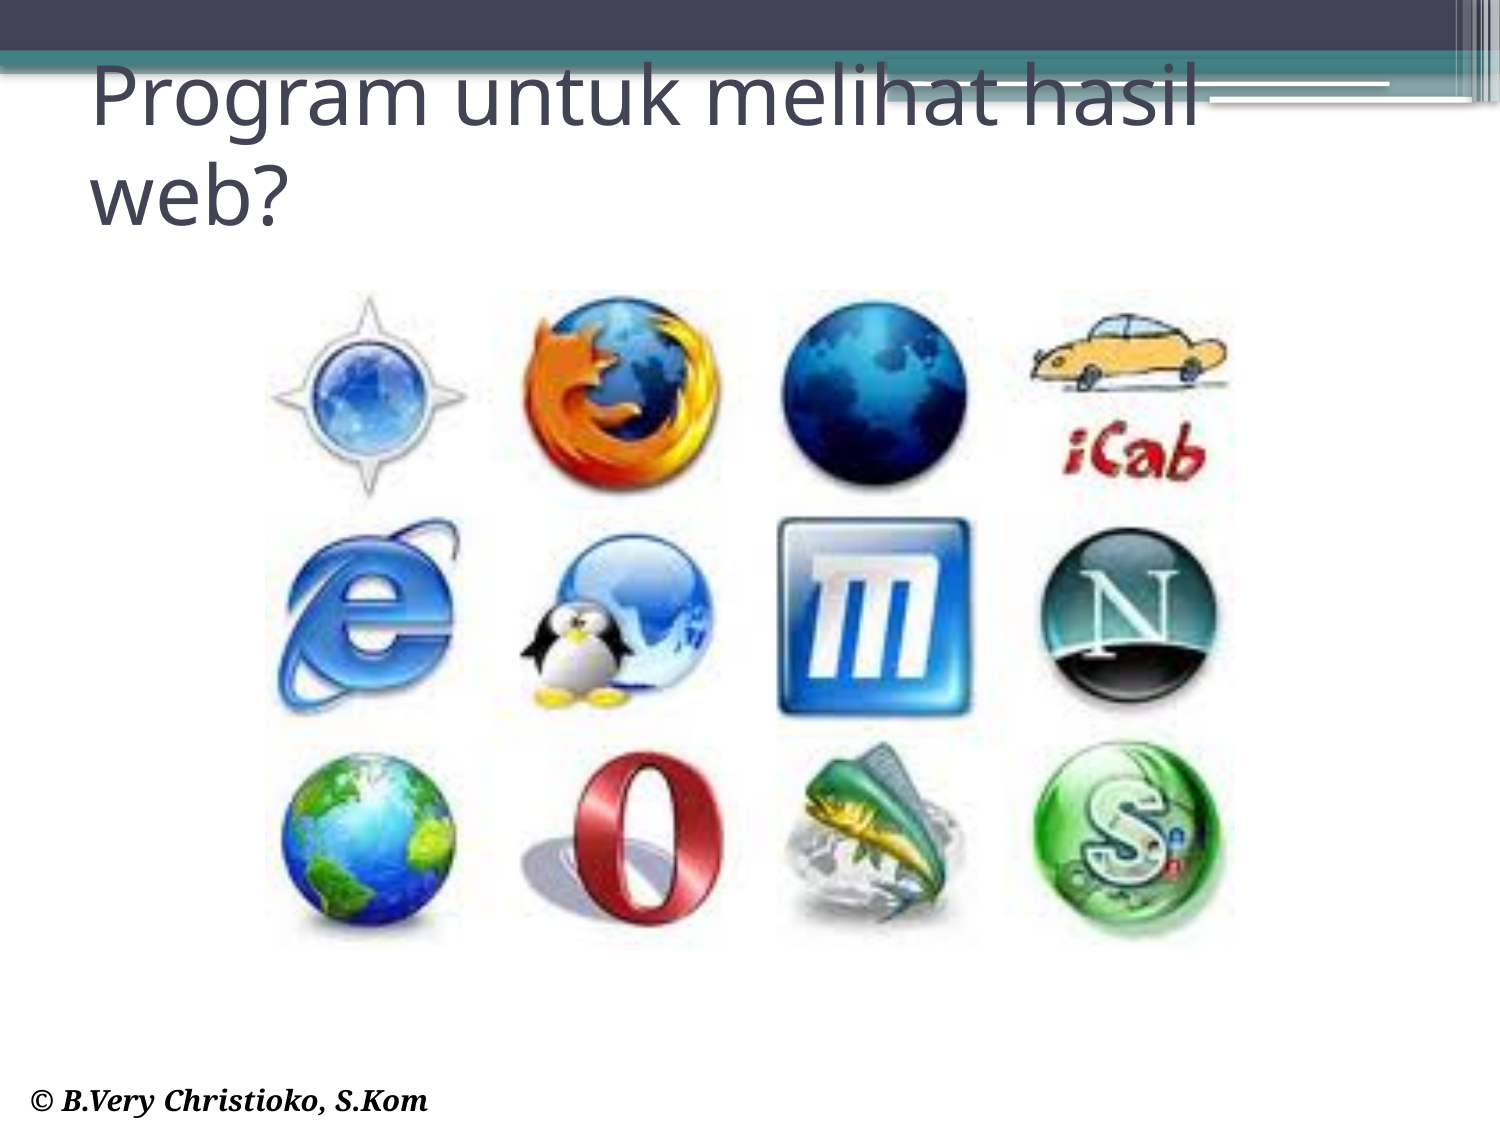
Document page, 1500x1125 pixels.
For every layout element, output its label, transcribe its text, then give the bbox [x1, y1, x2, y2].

title Program untuk melihat hasil web? [75, 54, 1425, 230]
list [265, 290, 1235, 950]
text_box © B.Very Christioko, S.Kom [15, 1074, 444, 1125]
